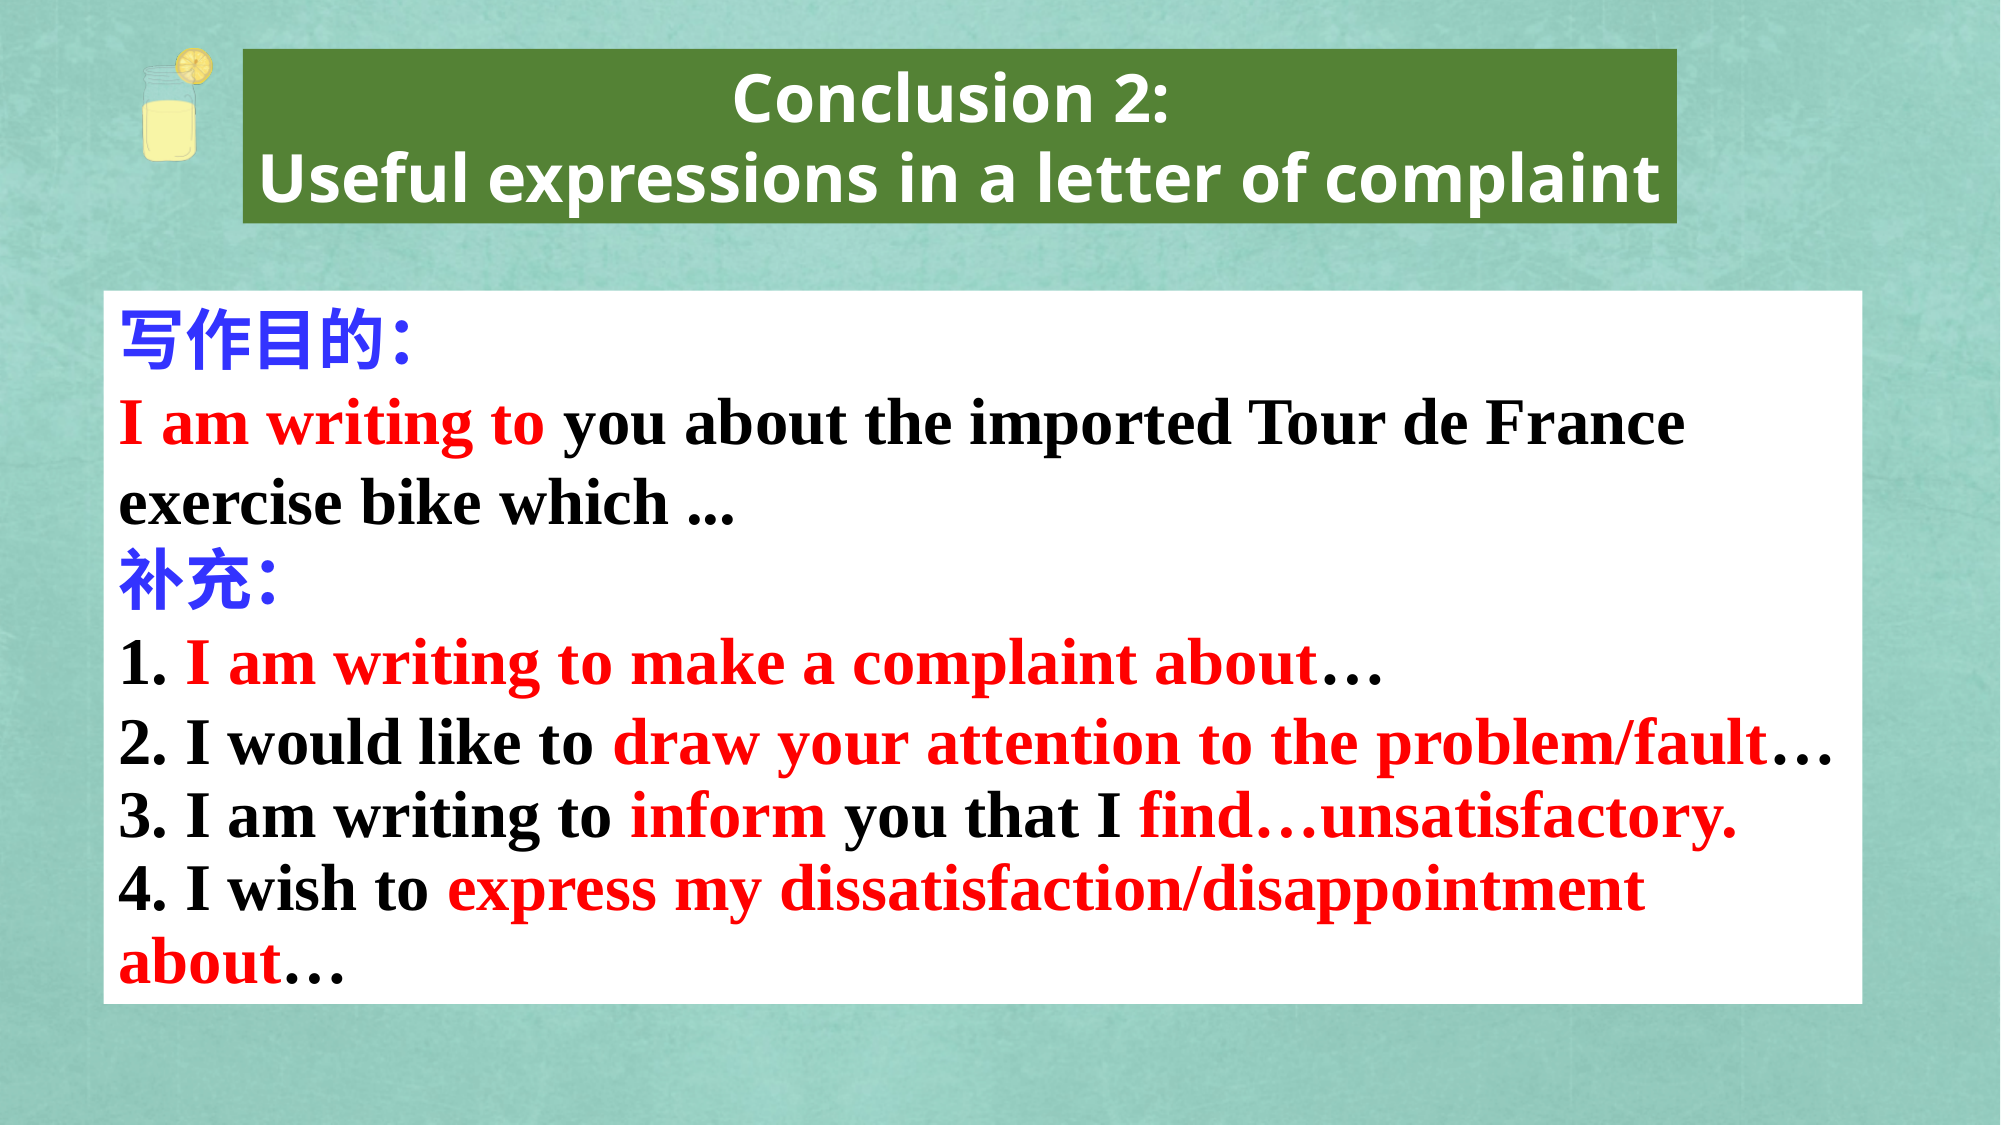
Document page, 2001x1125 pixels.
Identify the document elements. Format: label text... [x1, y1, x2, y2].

picture [0, 0, 2001, 1125]
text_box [132, 48, 1690, 226]
text_box 写作目的： I am writing to you about the imported Tour de France exercise bike which ... 补充： 1. I am writing to make a complaint about… 2. I would like to draw your attention to the problem/fault… 3. I am writing to inform you that I find…unsatisfactory. 4. I wish to express my dissatisfaction/disappointment about… [103, 290, 1863, 1004]
